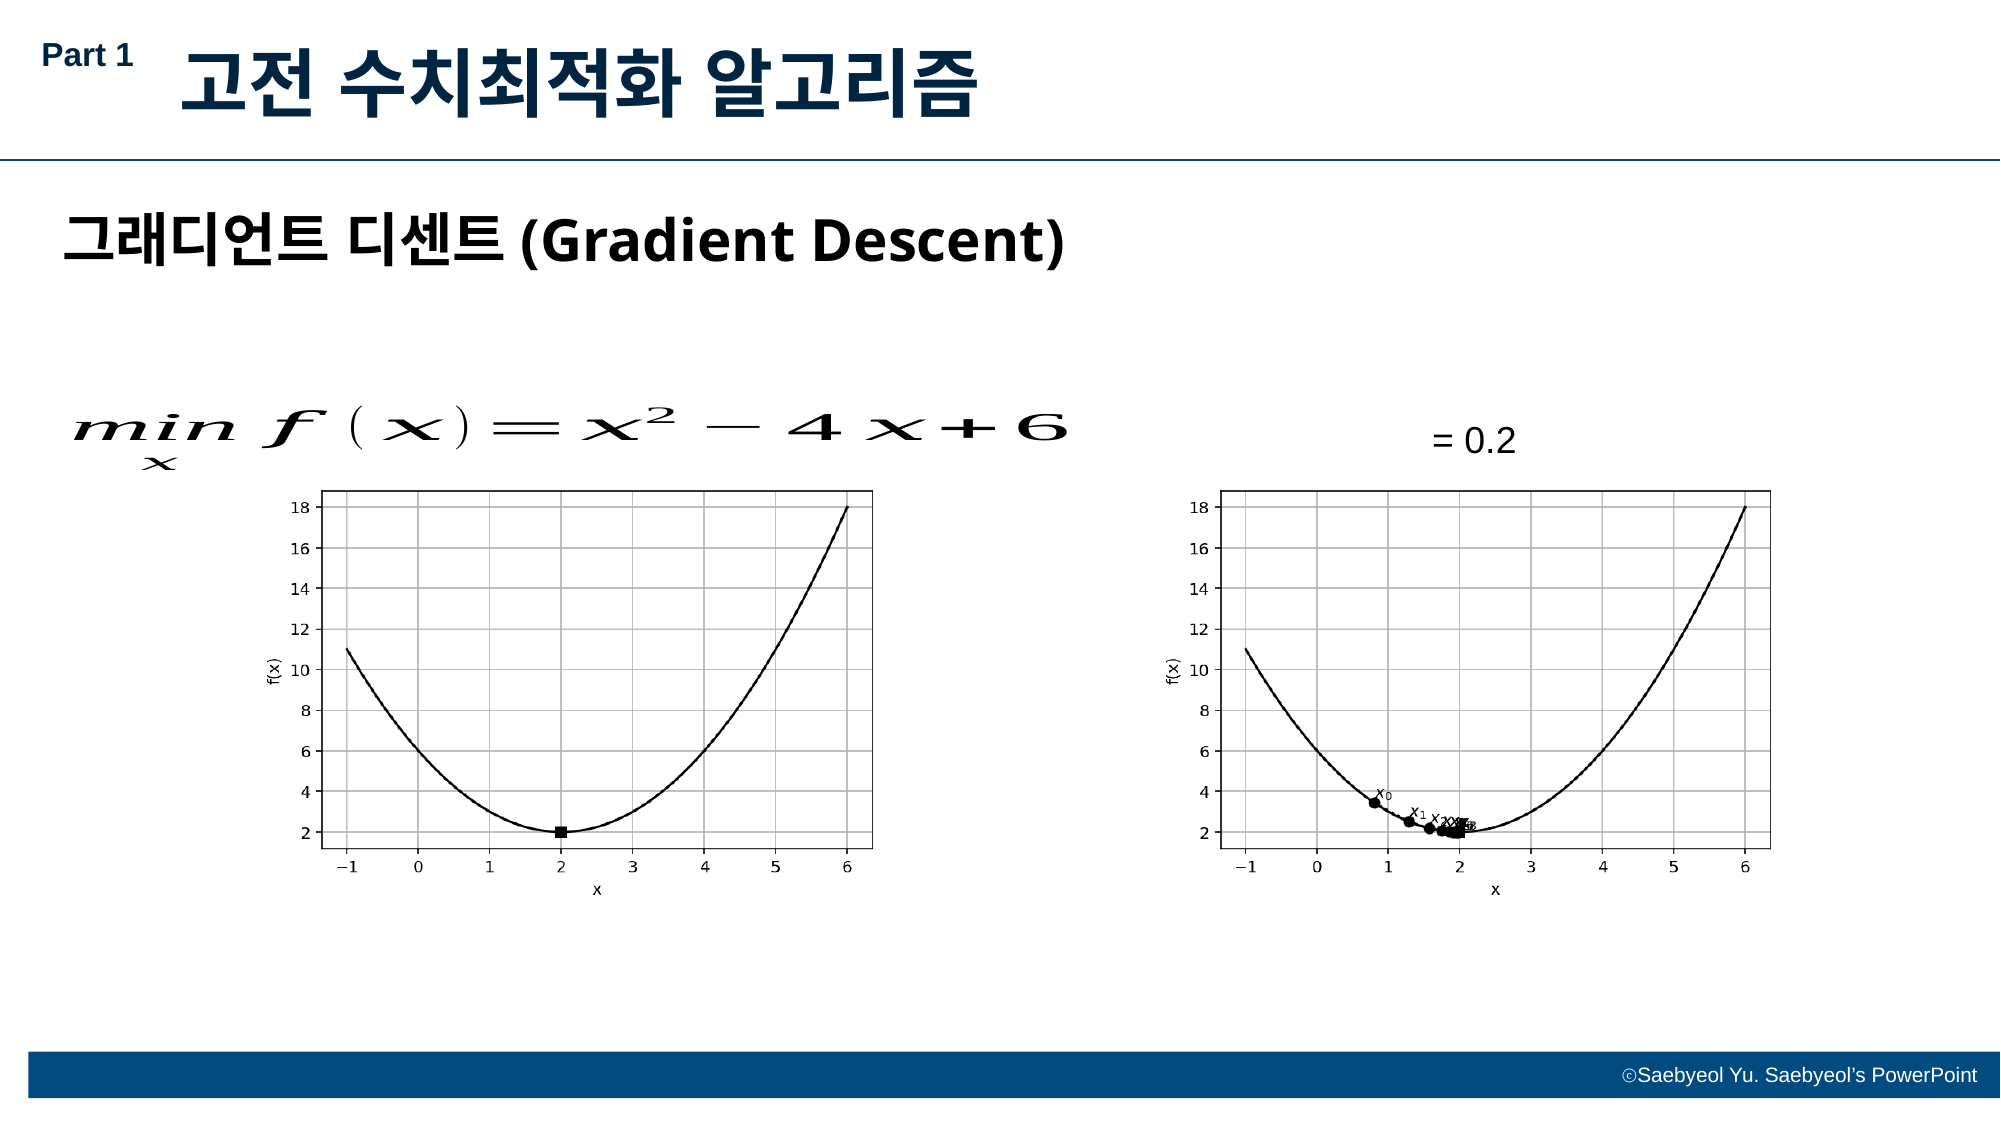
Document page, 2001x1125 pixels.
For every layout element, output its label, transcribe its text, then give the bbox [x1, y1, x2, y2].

picture [1154, 476, 1784, 909]
text_box Part 1 [26, 26, 165, 81]
picture [255, 476, 886, 909]
text_box 그래디언트 디센트(Gradient Descent) [47, 195, 1481, 281]
text_box 고전 수치최적화 알고리즘 [165, 28, 1016, 134]
